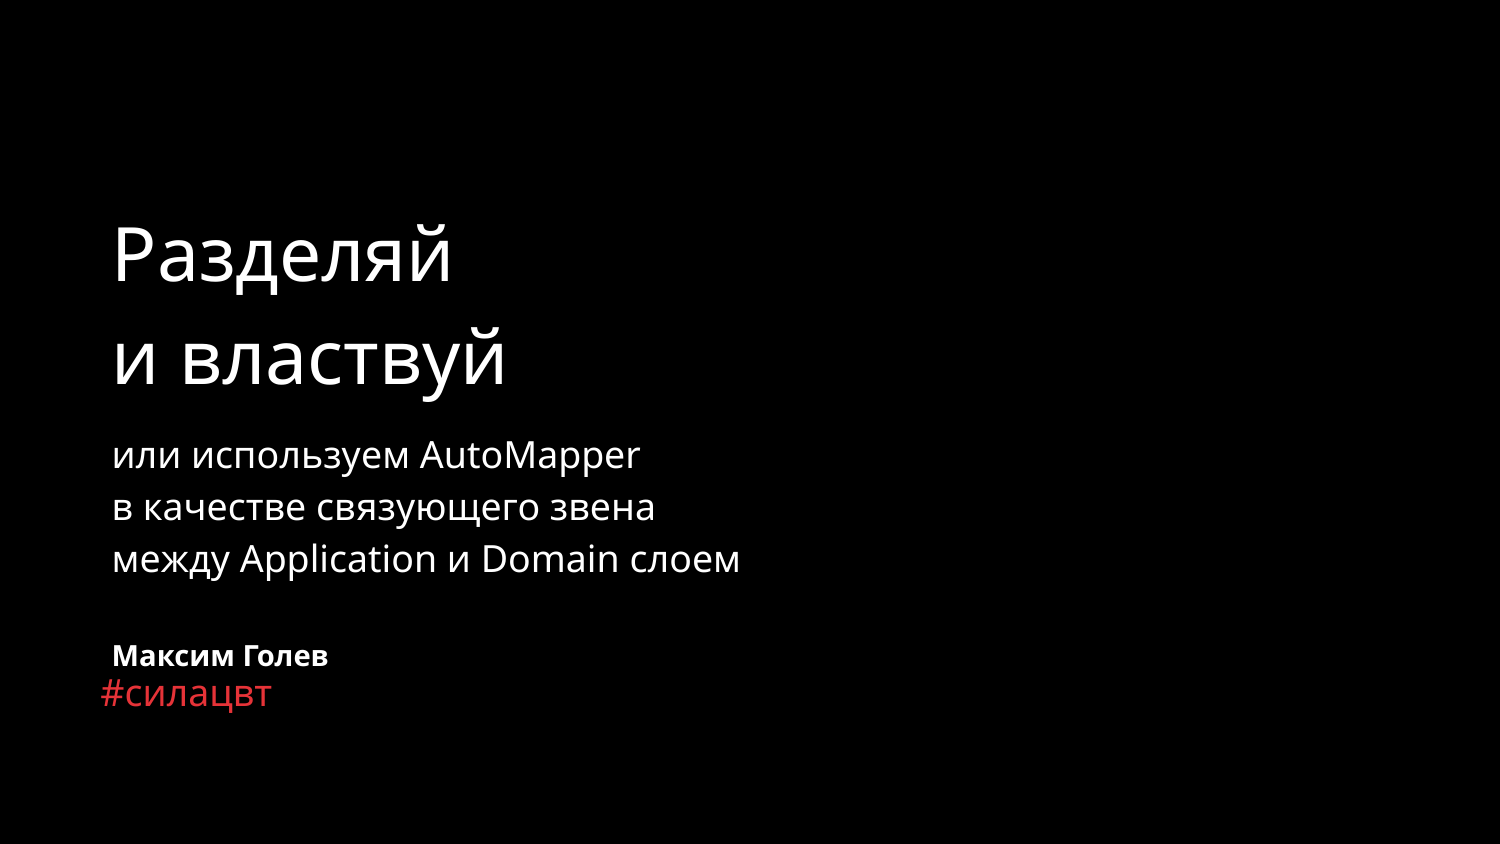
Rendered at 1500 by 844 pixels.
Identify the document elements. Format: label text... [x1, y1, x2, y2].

text_box Максим Голев [100, 613, 725, 705]
text_box #силацвт [100, 653, 531, 756]
text_box Разделяй и властвуй или используем AutoMapper в качестве связующего звена между Application и Domain слоем [100, 187, 928, 524]
